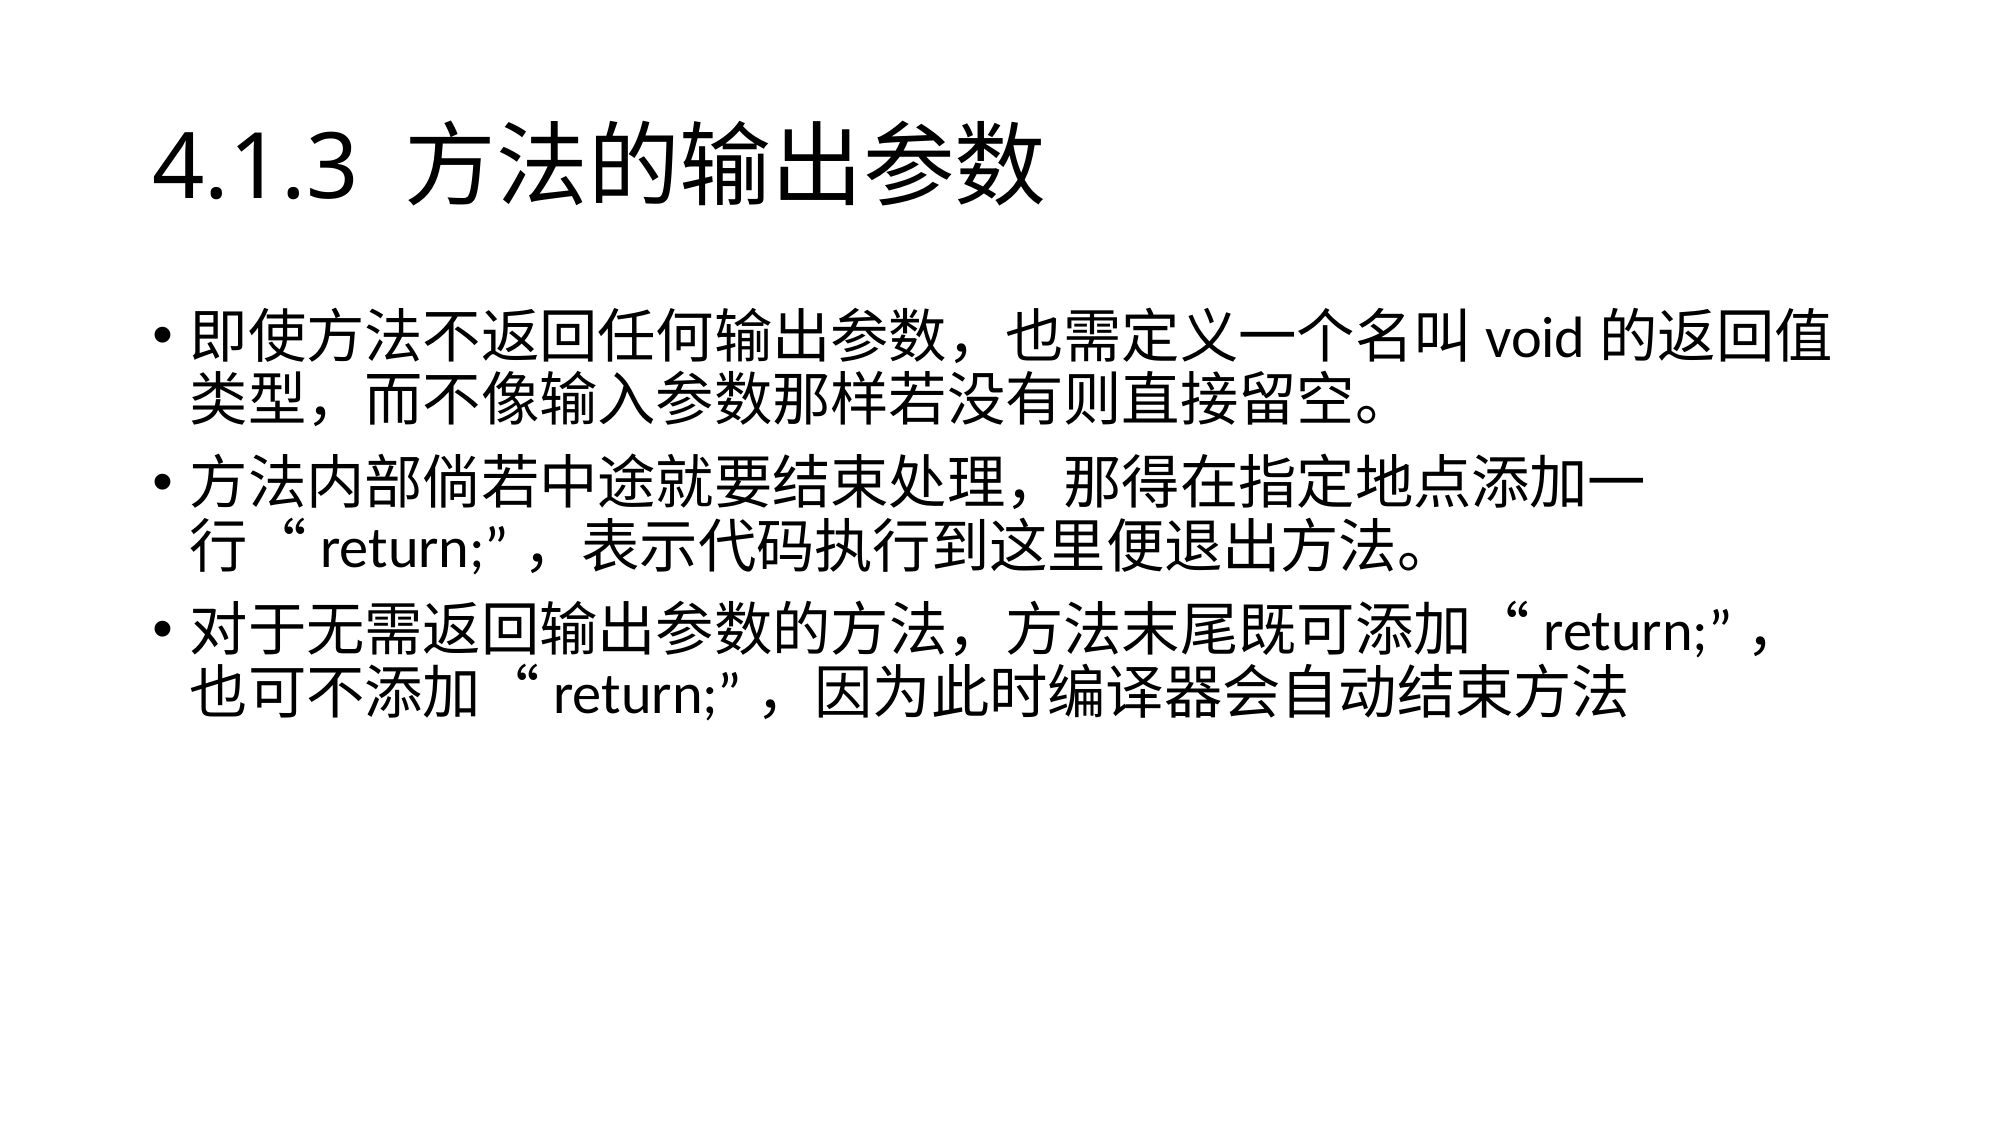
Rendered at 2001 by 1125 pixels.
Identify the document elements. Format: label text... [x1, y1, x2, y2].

list 即使方法不返回任何输出参数，也需定义一个名叫void的返回值类型，而不像输入参数那样若没有则直接留空。 方法内部倘若中途就要结束处理，那得在指定地点添加一行“return;”，表示代码执行到这里便退出方法。 对于无需返回输出参数的方法，方法末尾既可添加“return;”，也可不添加“return;”，因为此时编译器会自动结束方法 [137, 299, 1863, 1014]
title 4.1.3 方法的输出参数 [137, 59, 1863, 278]
